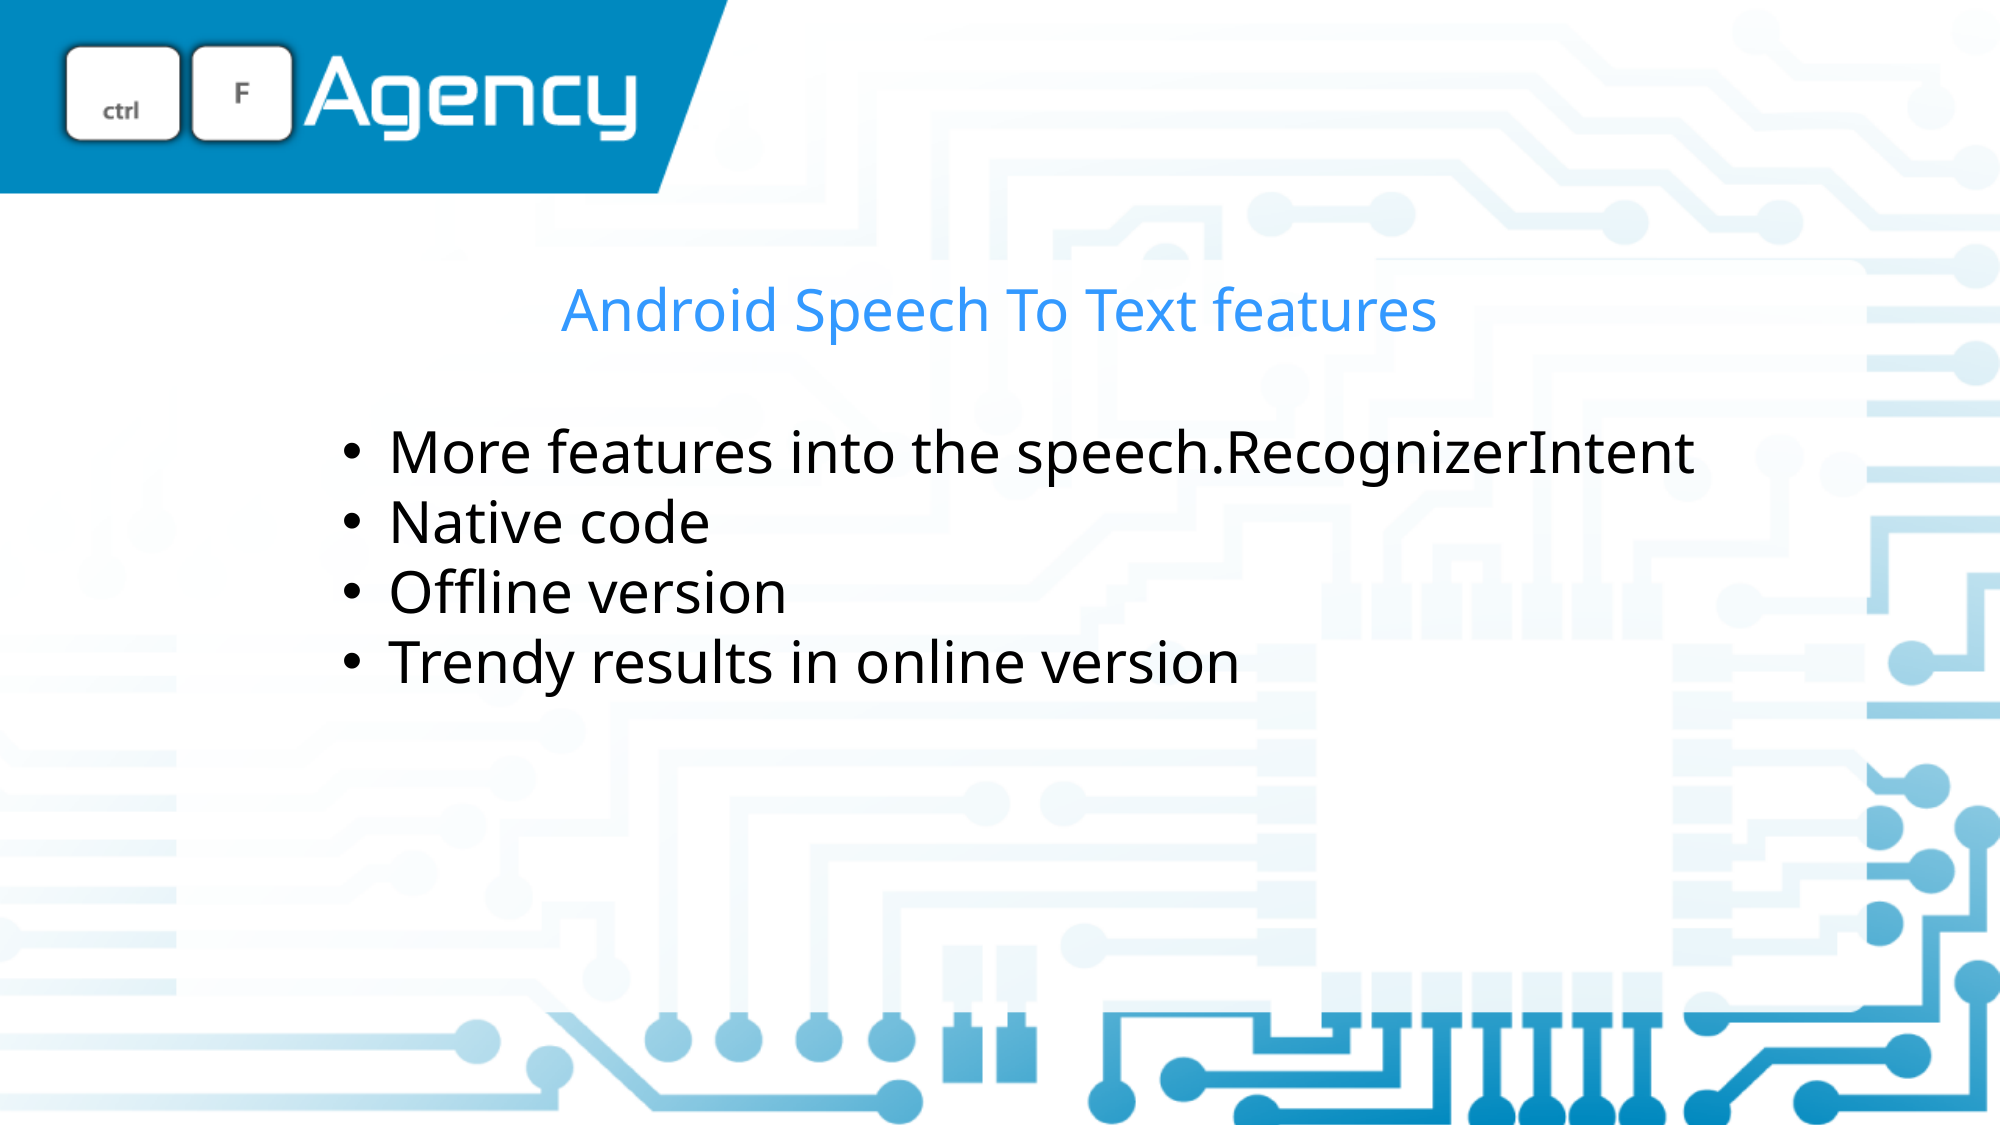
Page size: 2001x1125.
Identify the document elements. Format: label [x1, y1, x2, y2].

list [0, 0, 2000, 1125]
